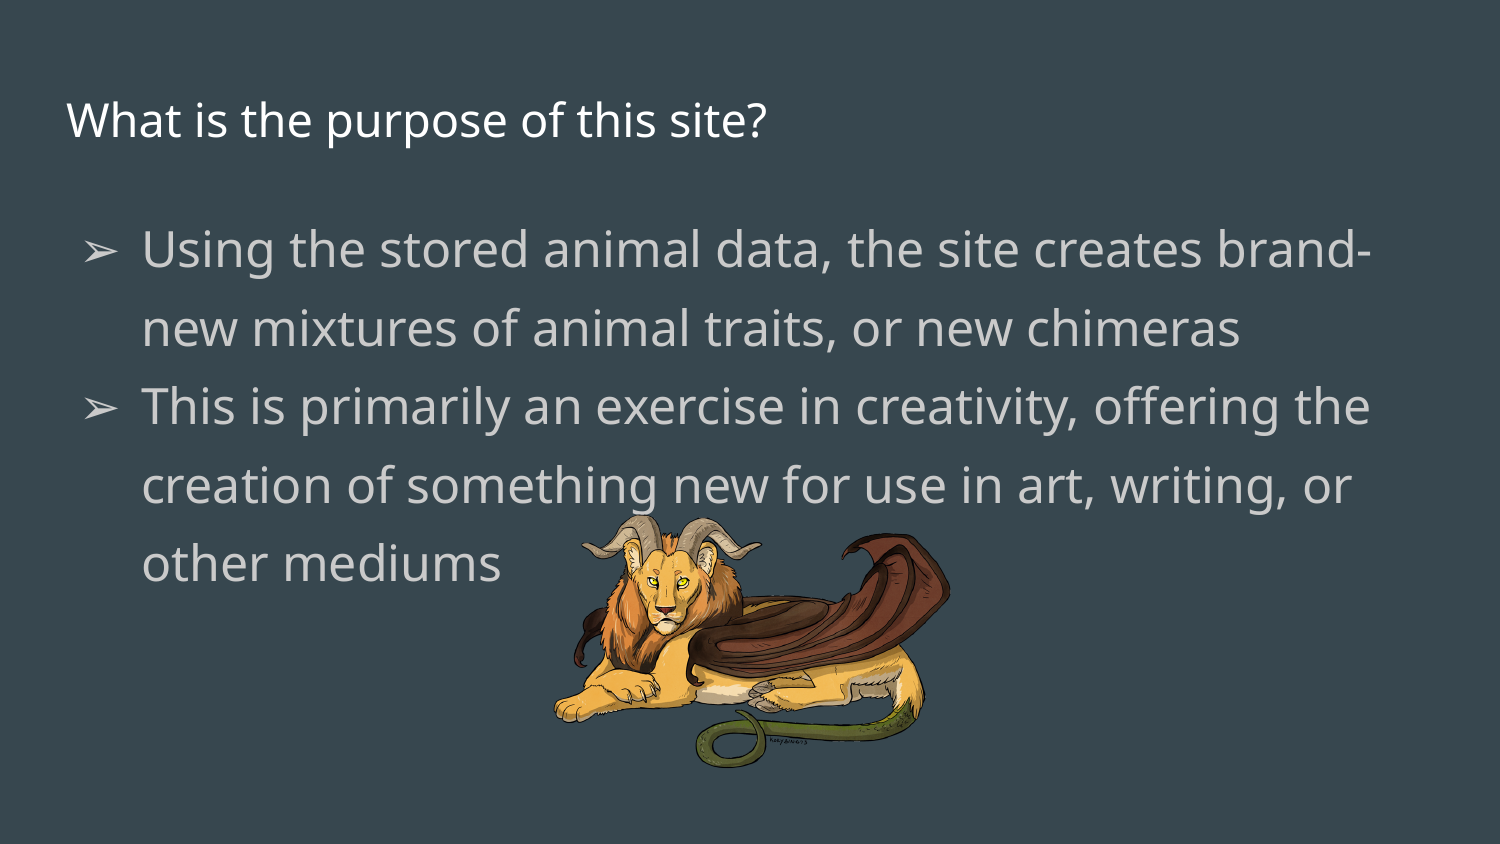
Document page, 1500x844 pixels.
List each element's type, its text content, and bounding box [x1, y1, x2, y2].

picture [541, 507, 959, 773]
list Using the stored animal data, the site creates brand-new mixtures of animal traits, or new chimeras This is primarily an exercise in creativity, offering the creation of something new for use in art, writing, or other mediums [51, 189, 1449, 750]
title What is the purpose of this site? [51, 72, 1449, 167]
